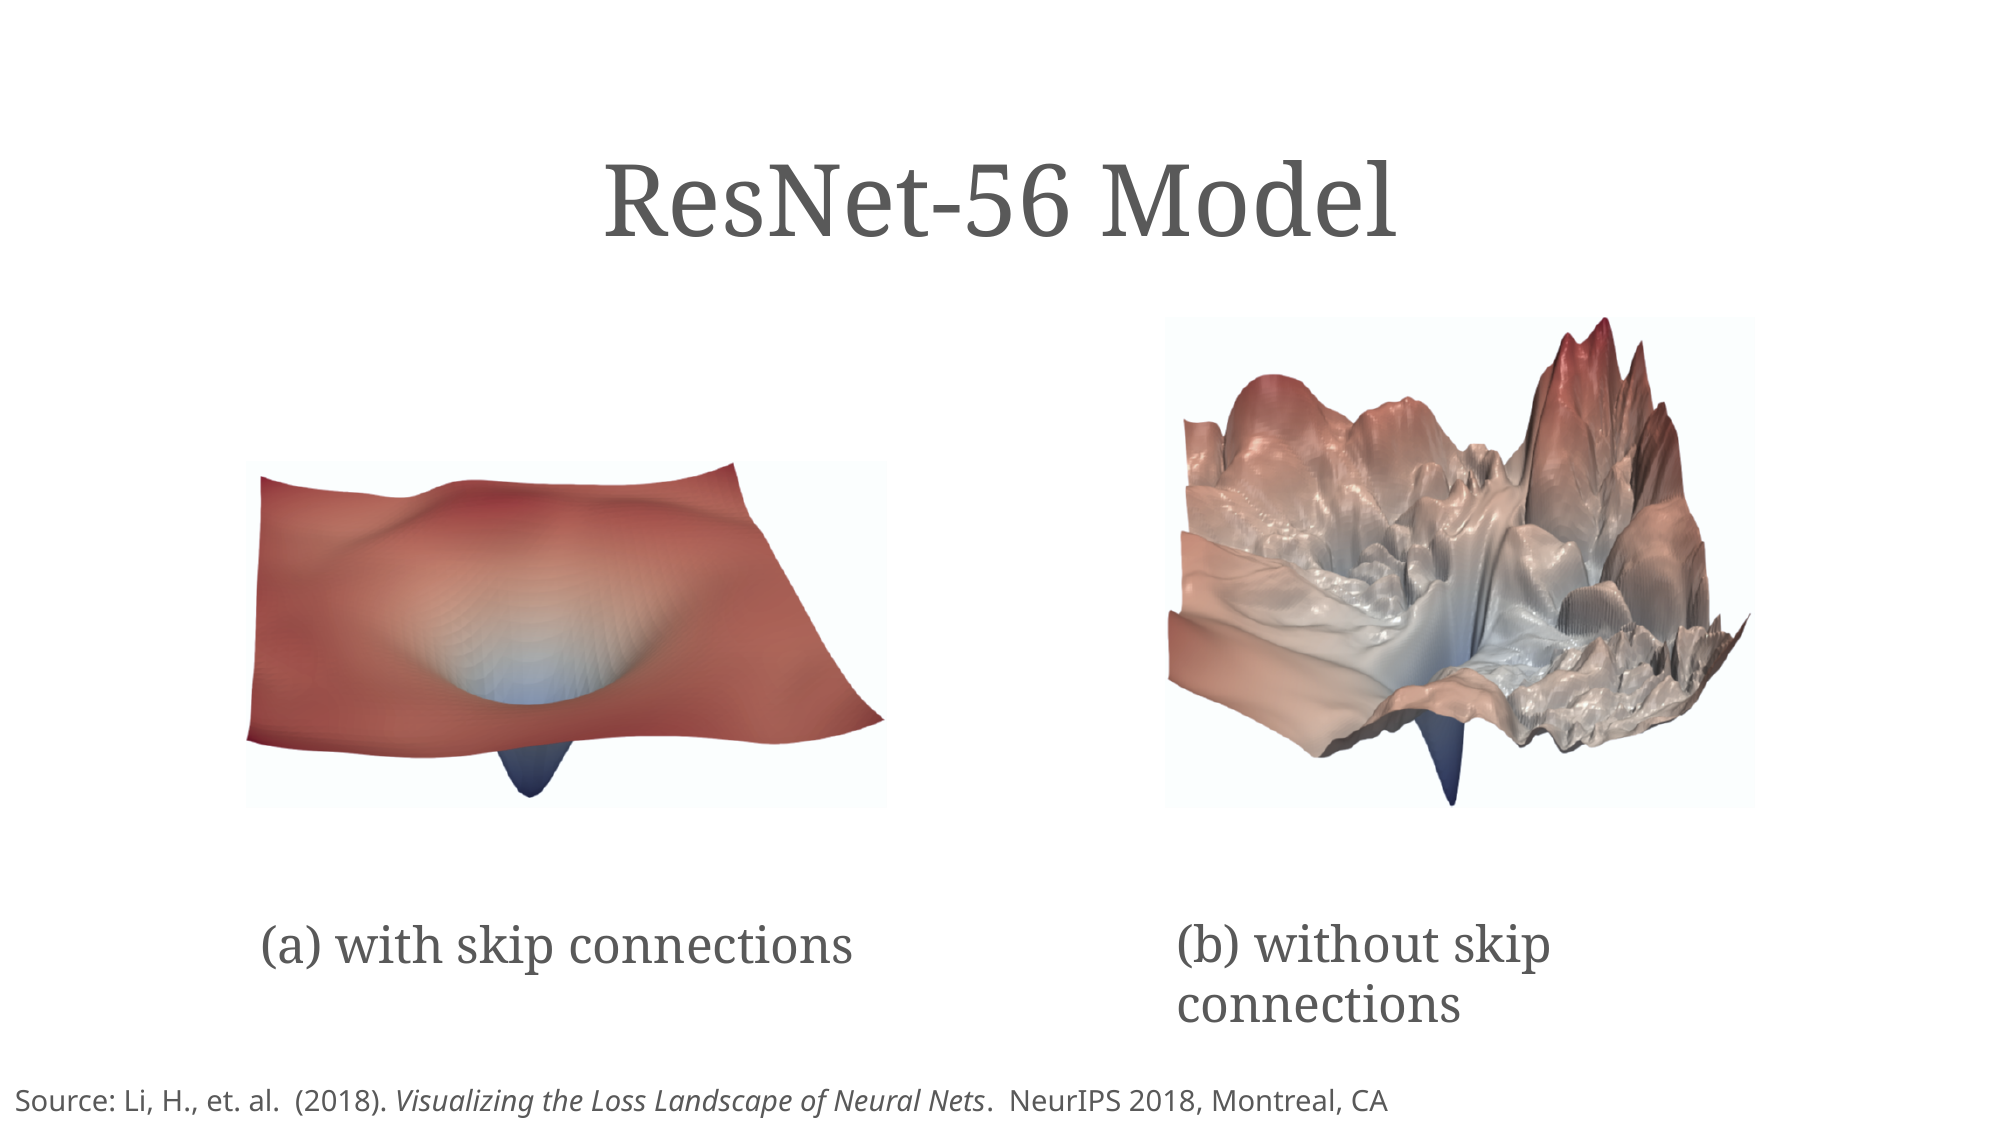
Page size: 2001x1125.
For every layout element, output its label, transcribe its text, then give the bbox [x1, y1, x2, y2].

picture [1165, 317, 1755, 808]
text_box (b) without skip connections [1161, 905, 1832, 1040]
text_box ResNet-56 Model [0, 142, 2000, 279]
text_box (a) with skip connections [245, 906, 885, 981]
picture [246, 461, 887, 808]
text_box Source: Li, H., et. al. (2018). Visualizing the Loss Landscape of Neural Nets. NeurIPS 2018, Montreal, CA [0, 1074, 2000, 1125]
